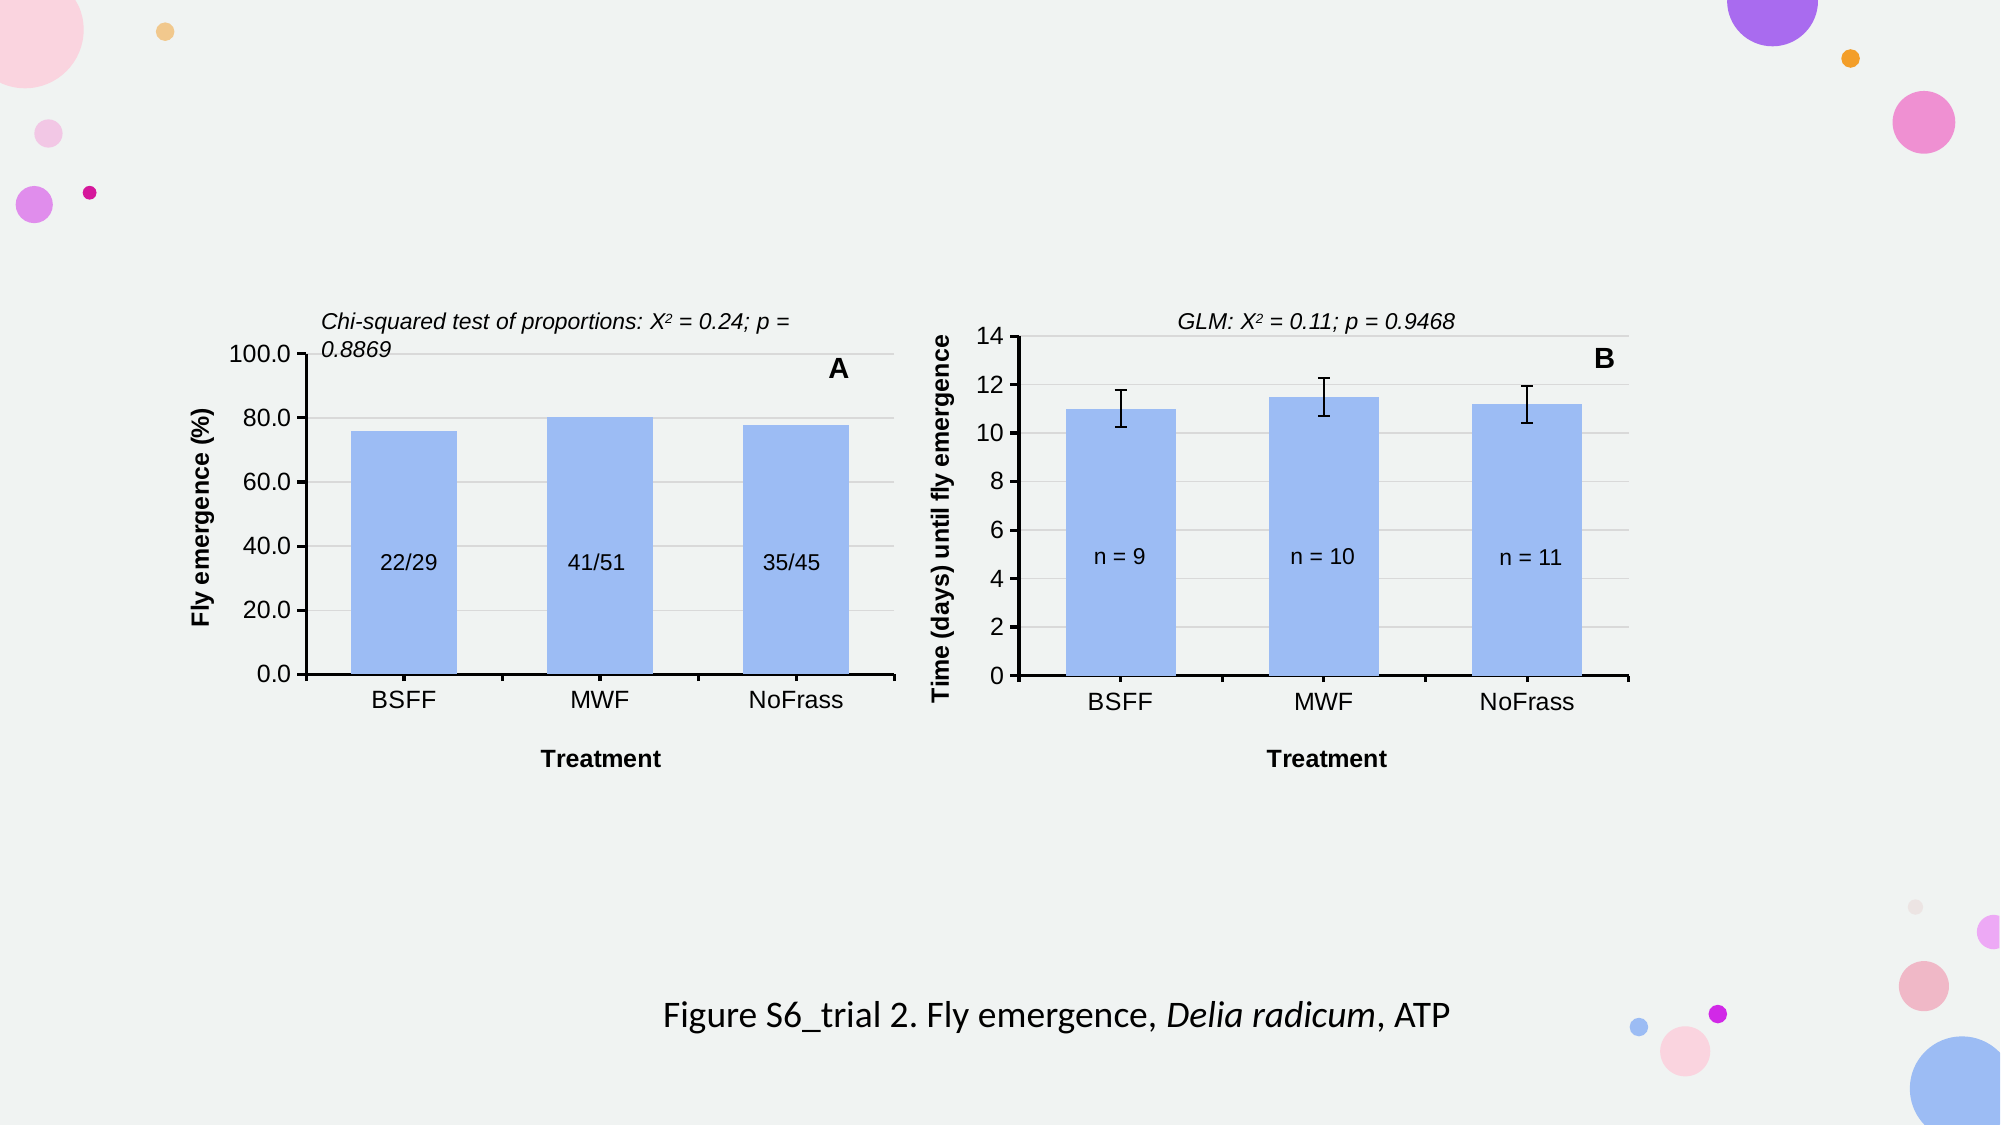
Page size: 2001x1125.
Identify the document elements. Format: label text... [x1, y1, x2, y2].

text_box Figure S6_trial 2. Fly emergence, Delia radicum, ATP [648, 982, 1528, 1042]
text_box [167, 299, 901, 780]
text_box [901, 299, 1652, 794]
